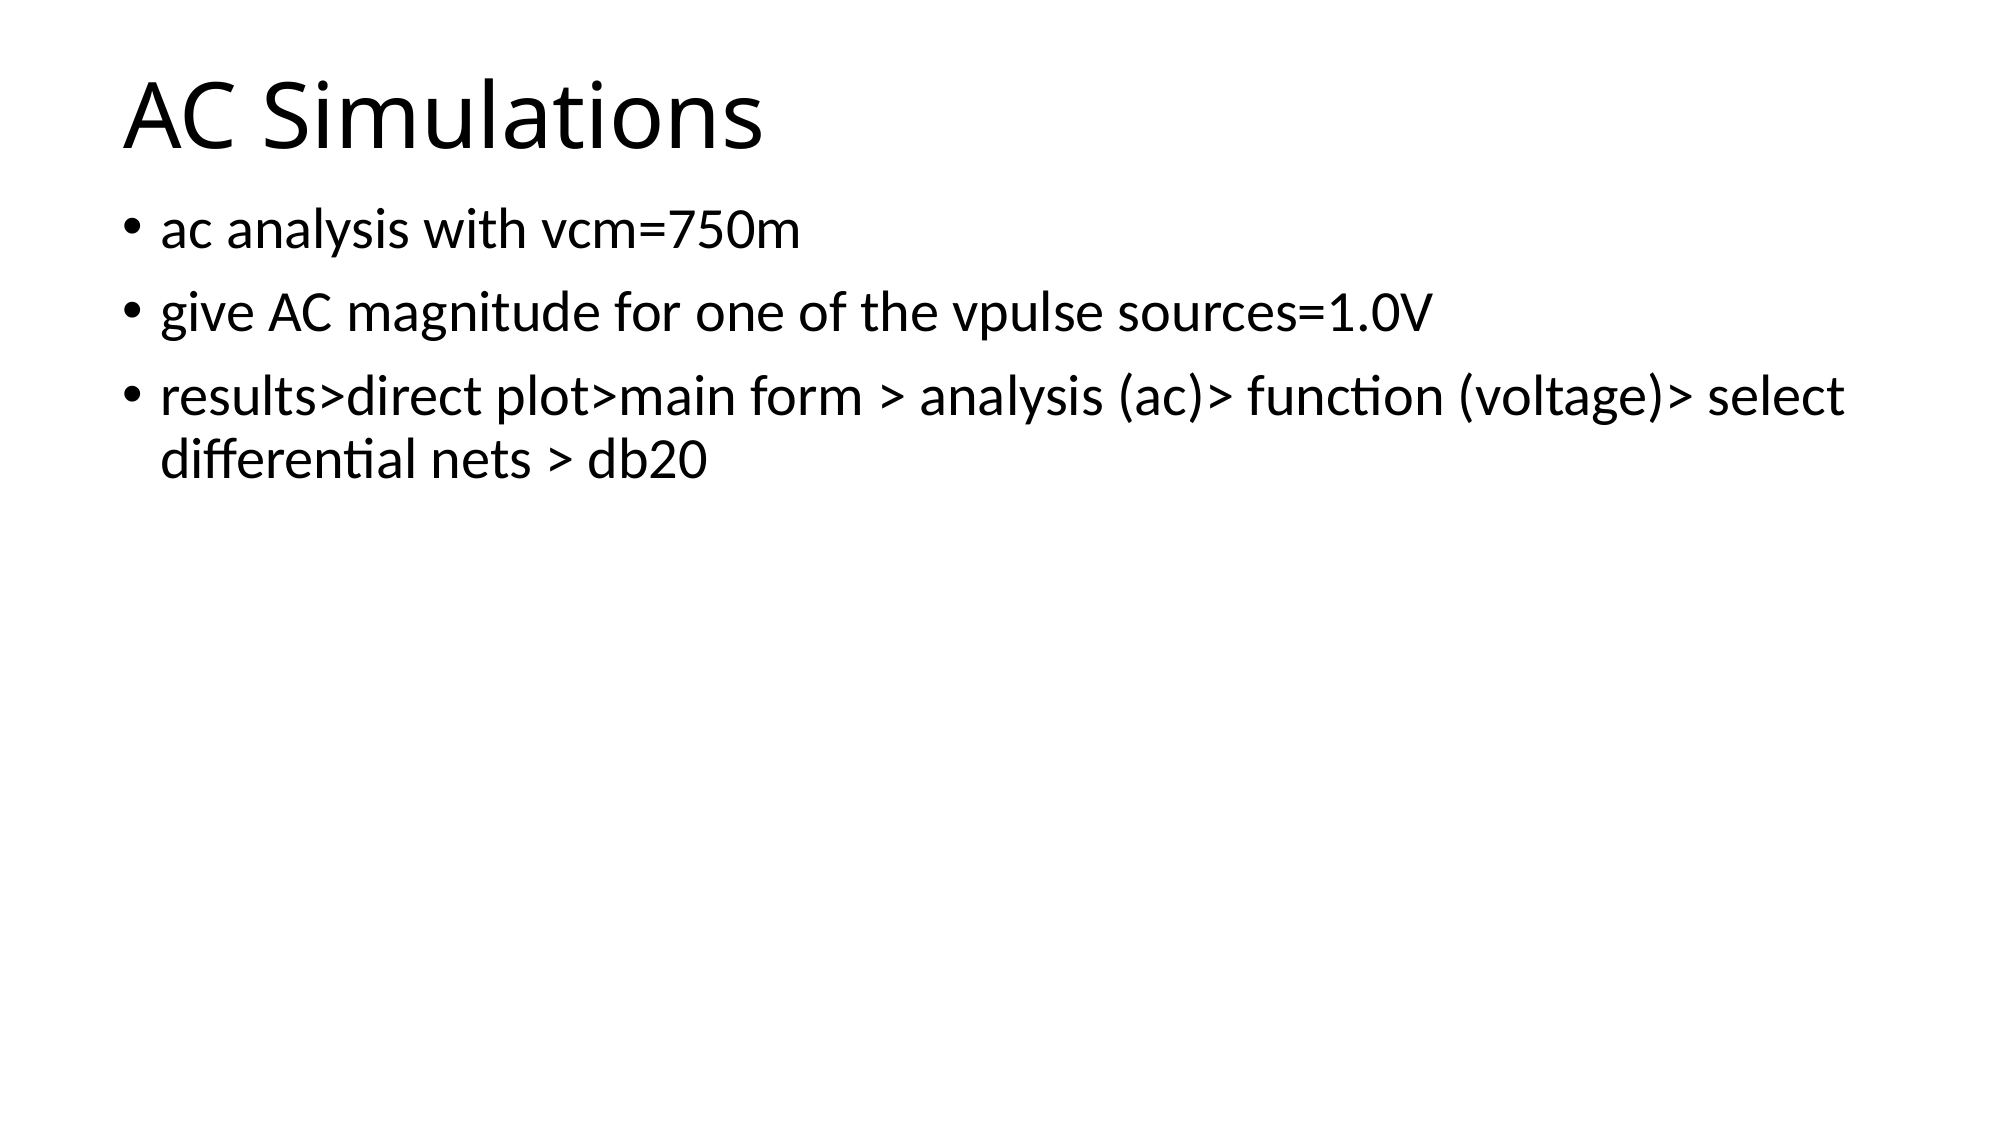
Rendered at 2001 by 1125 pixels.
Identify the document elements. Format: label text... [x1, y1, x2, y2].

list ac analysis with vcm=750m give AC magnitude for one of the vpulse sources=1.0V results>direct plot>main form > analysis (ac)> function (voltage)> select differential nets > db20 [114, 189, 1932, 1080]
title AC Simulations [115, 9, 1842, 189]
